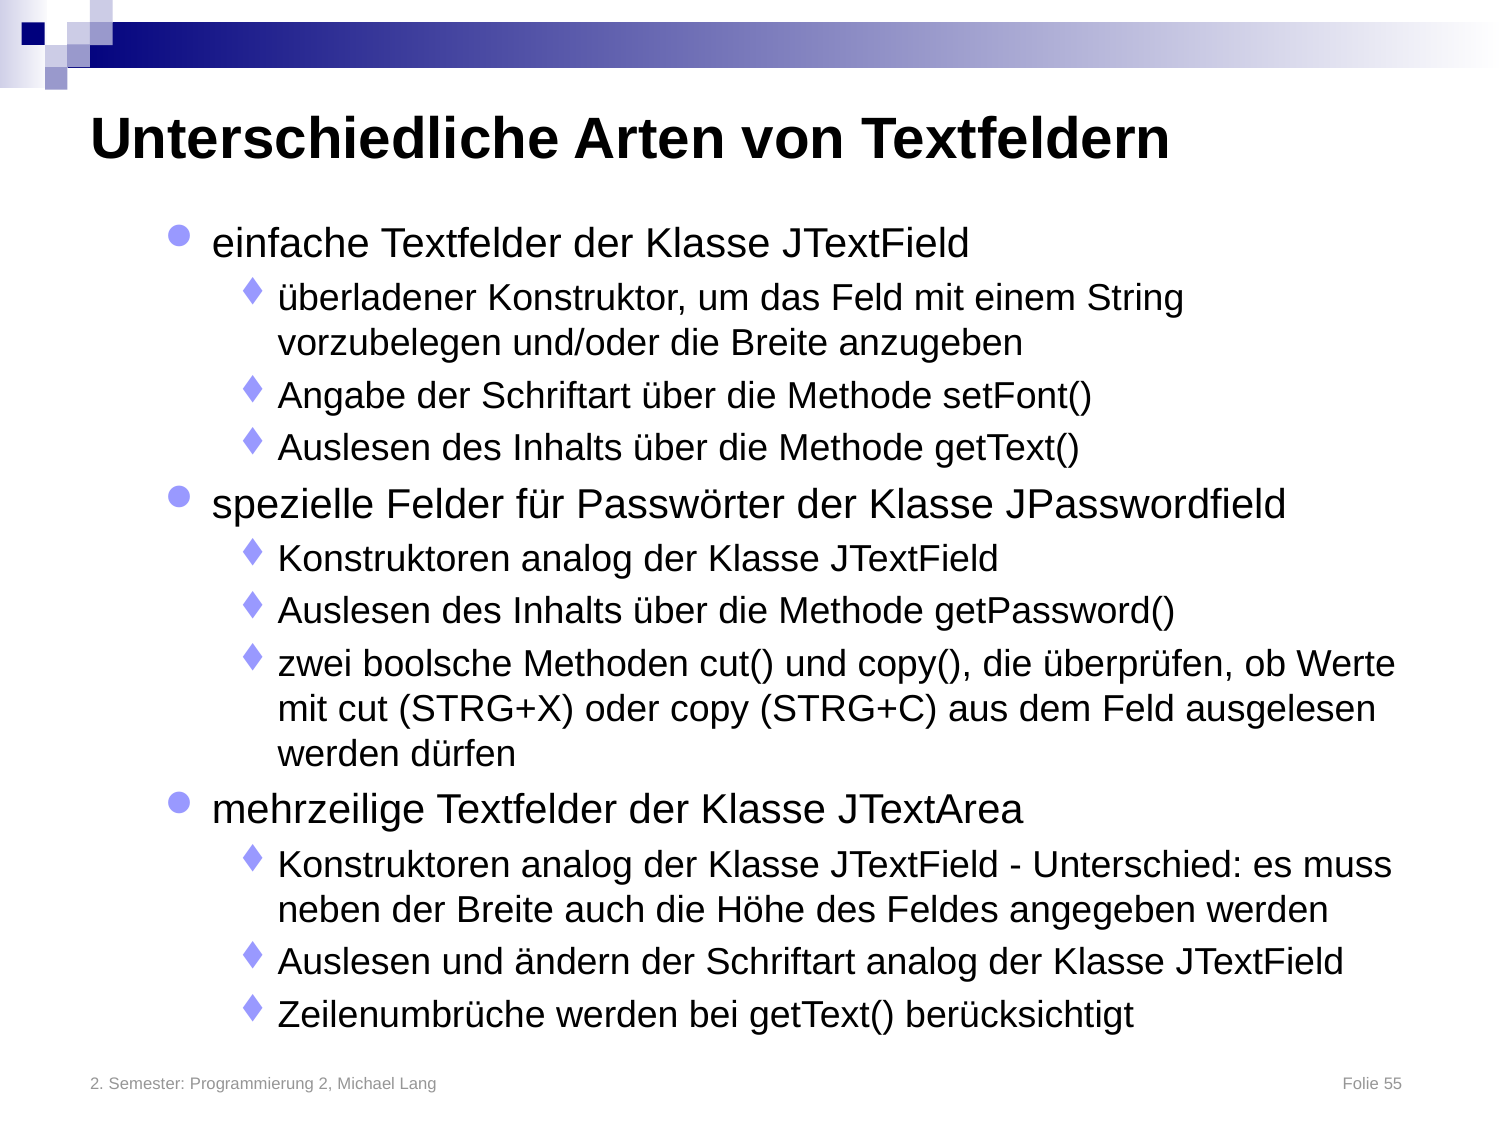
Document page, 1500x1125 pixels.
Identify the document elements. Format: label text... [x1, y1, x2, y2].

title Unterschiedliche Arten von Textfeldern [75, 75, 1425, 197]
footer 2. Semester: Programmierung 2, Michael Lang Folie 55 [74, 1024, 1426, 1101]
list einfache Textfelder der Klasse JTextField überladener Konstruktor, um das Feld mit einem String vorzubelegen und/oder die Breite anzugeben Angabe der Schriftart über die Methode setFont() Auslesen des Inhalts über die Methode getText() spezielle Felder für Passwörter der Klasse JPasswordfield Konstruktoren analog der Klasse JTextField Auslesen des Inhalts über die Methode getPassword() zwei boolsche Methoden cut() und copy(), die überprüfen, ob Werte mit cut (STRG+X) oder copy (STRG+C) aus dem Feld ausgelesen werden dürfen mehrzeilige Textfelder der Klasse JTextArea Konstruktoren analog der Klasse JTextField - Unterschied: es muss neben der Breite auch die Höhe des Feldes angegeben werden Auslesen und ändern der Schriftart analog der Klasse JTextField Zeilenumbrüche werden bei getText() berücksichtigt [75, 208, 1425, 1025]
